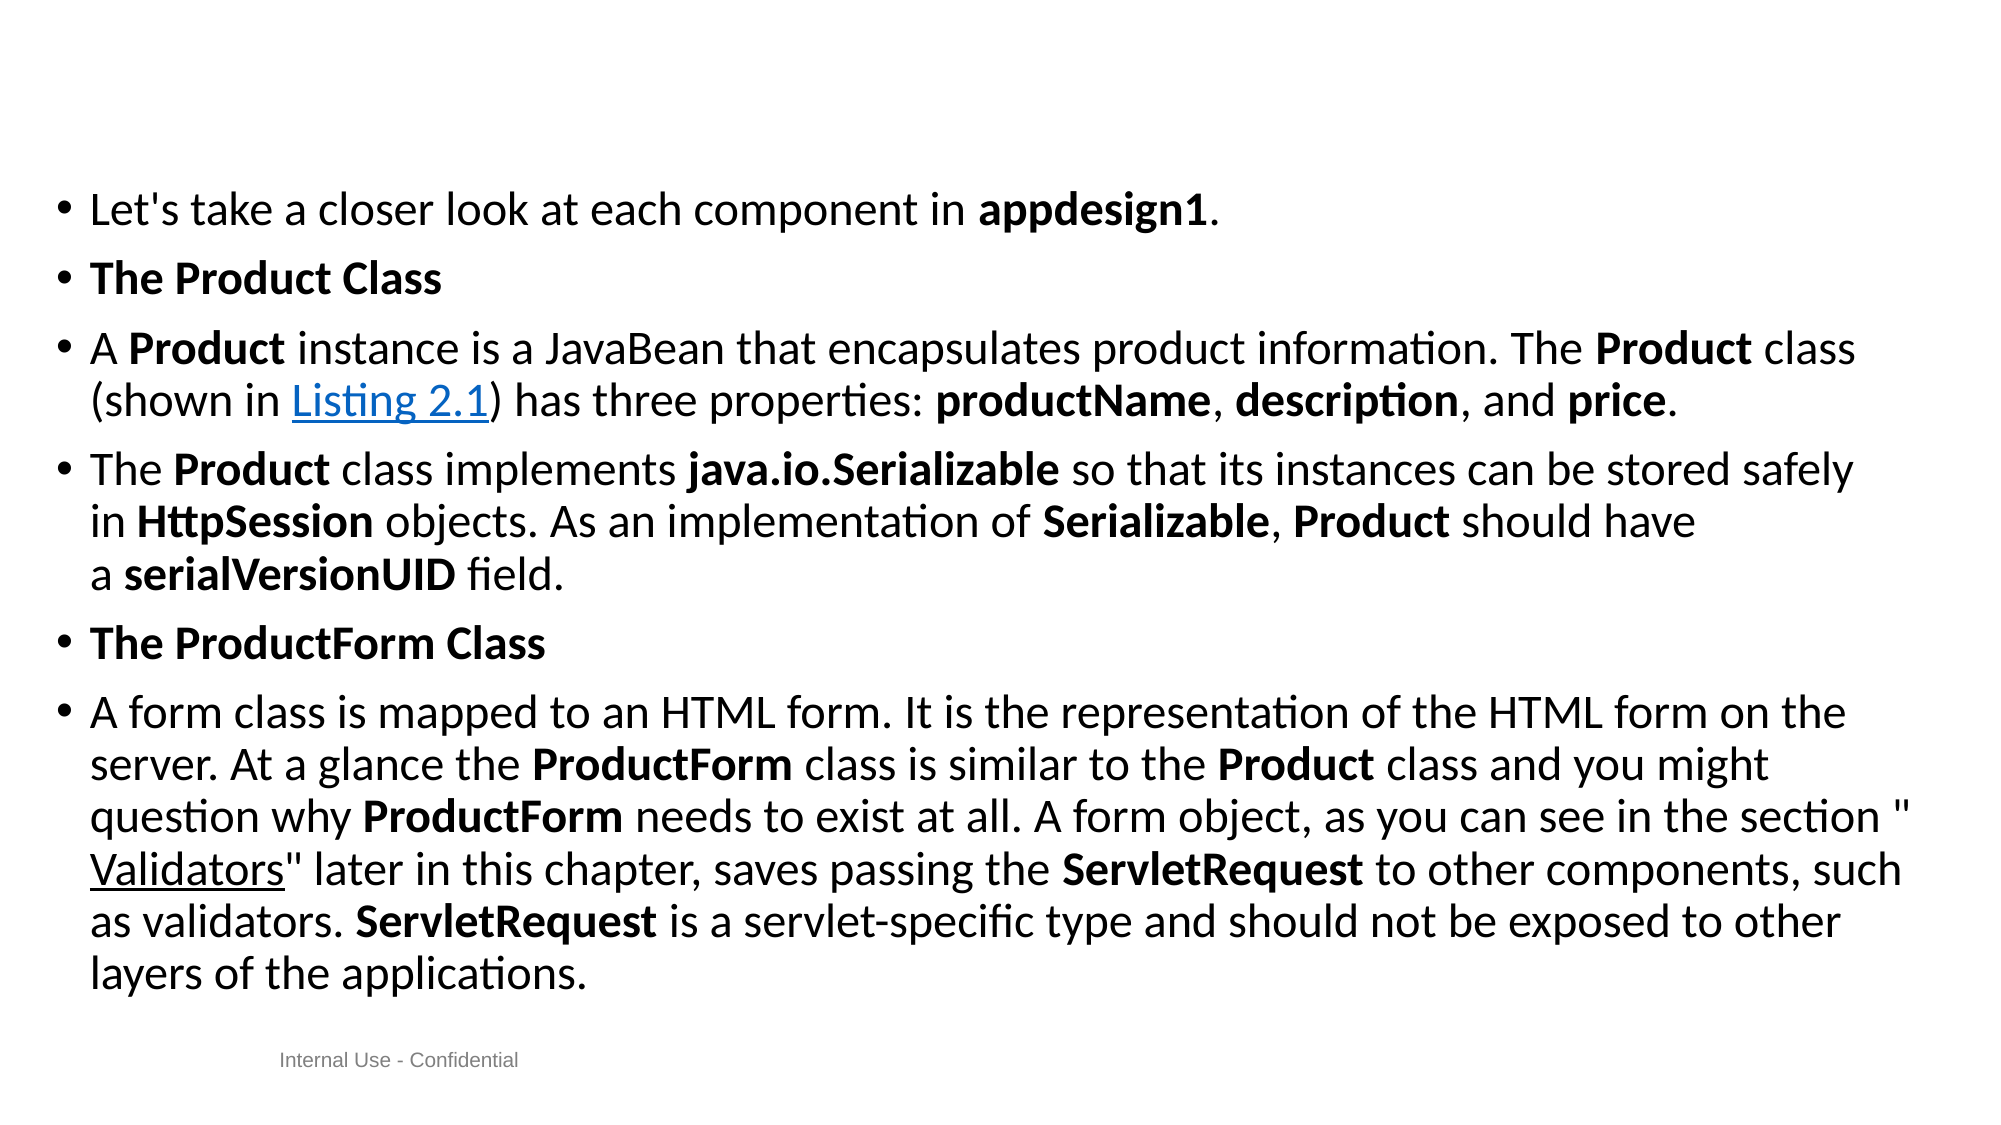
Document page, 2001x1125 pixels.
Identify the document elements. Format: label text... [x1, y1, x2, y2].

list Let's take a closer look at each component in appdesign1. The Product Class A Product instance is a JavaBean that encapsulates product information. The Product class (shown in Listing 2.1) has three properties: productName, description, and price. The Product class implements java.io.Serializable so that its instances can be stored safely in HttpSession objects. As an implementation of Serializable, Product should have a serialVersionUID field. The ProductForm Class A form class is mapped to an HTML form. It is the representation of the HTML form on the server. At a glance the ProductForm class is similar to the Product class and you might question why ProductForm needs to exist at all. A form object, as you can see in the section "Validators" later in this chapter, saves passing the ServletRequest to other components, such as validators. ServletRequest is a servlet-specific type and should not be exposed to other layers of the applications. [41, 176, 1960, 1014]
